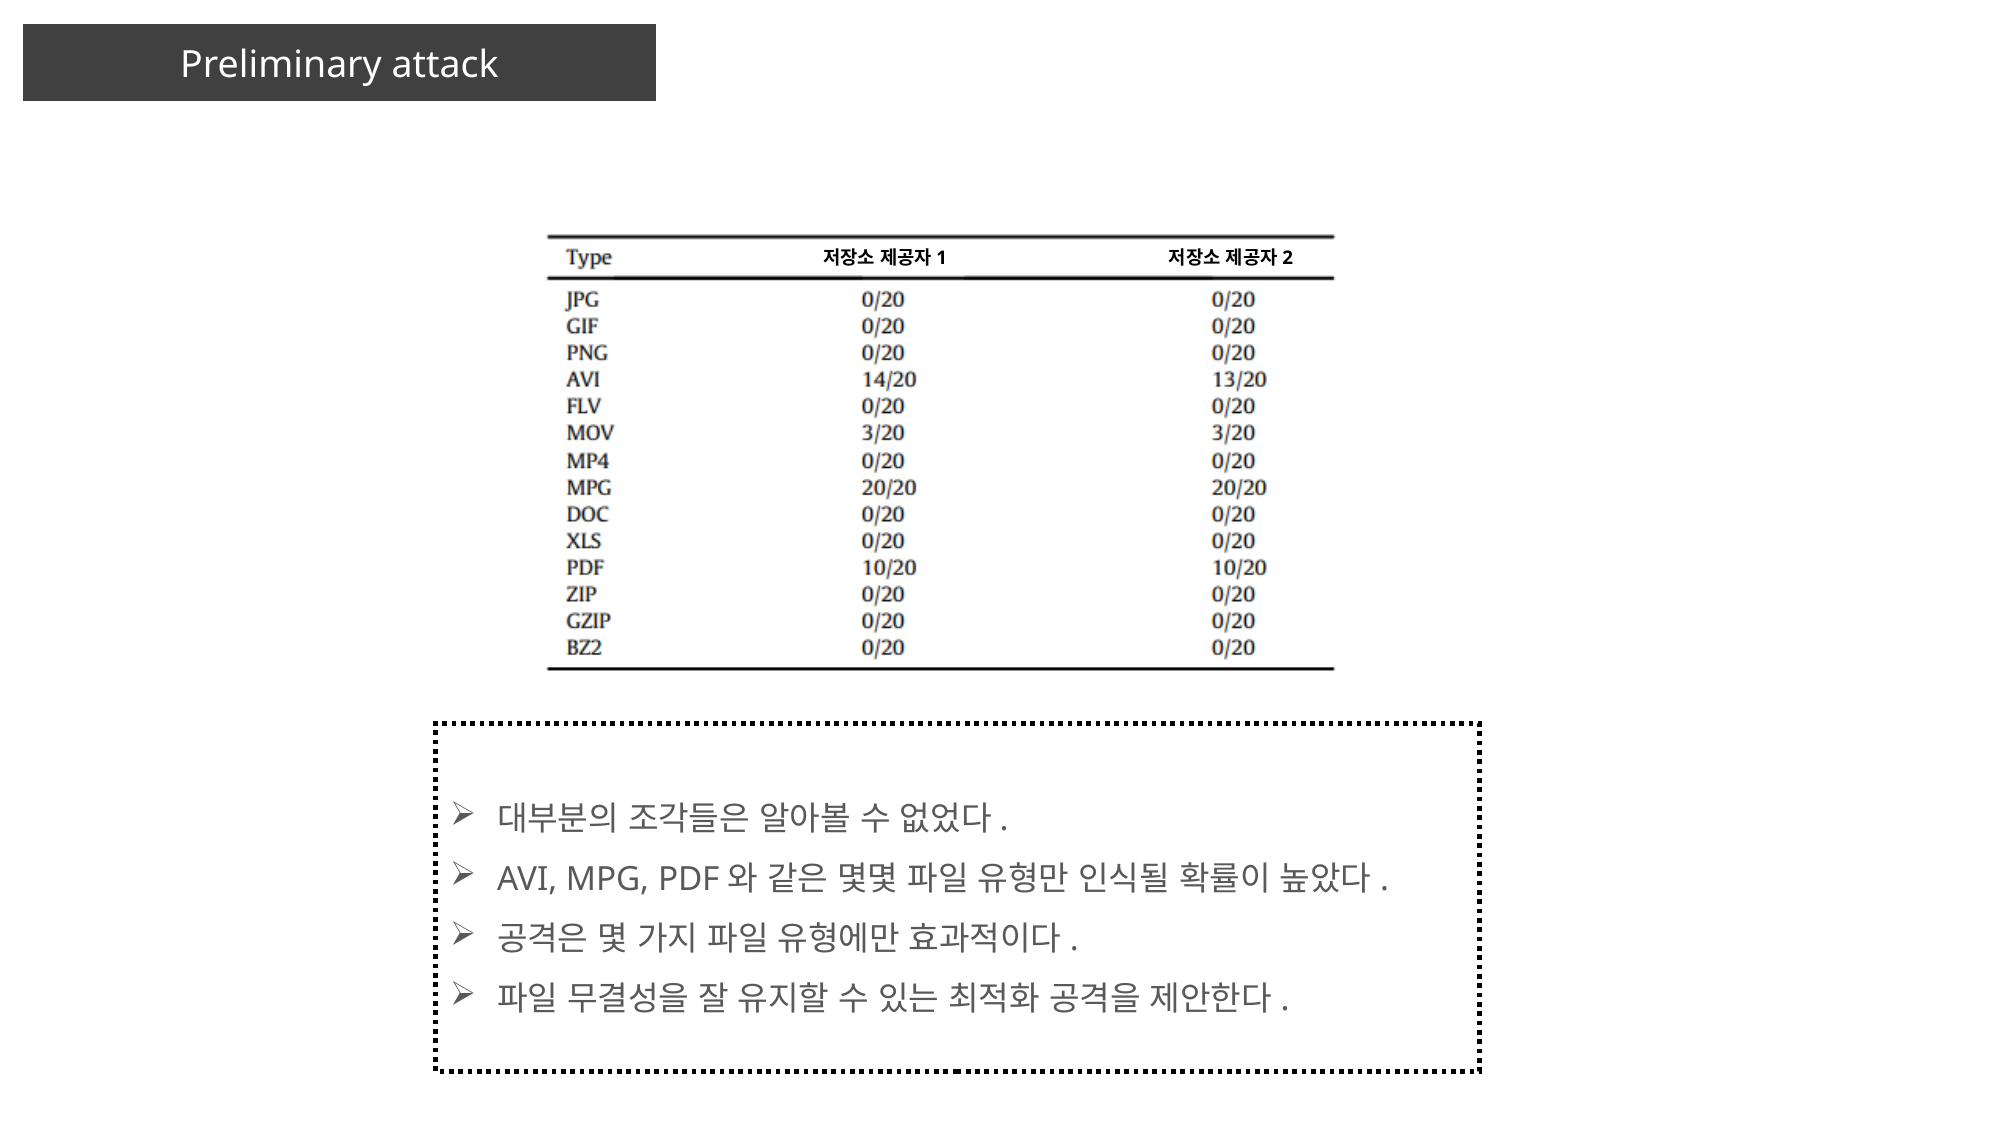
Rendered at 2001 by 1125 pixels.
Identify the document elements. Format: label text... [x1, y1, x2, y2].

text_box 대부분의 조각들은 알아볼 수 없었다. AVI, MPG, PDF와 같은 몇몇 파일 유형만 인식될 확률이 높았다. 공격은 몇 가지 파일 유형에만 효과적이다. 파일 무결성을 잘 유지할 수 있는 최적화 공격을 제안한다. [434, 722, 1481, 1072]
picture [539, 227, 1342, 677]
text_box Preliminary attack [23, 24, 656, 101]
